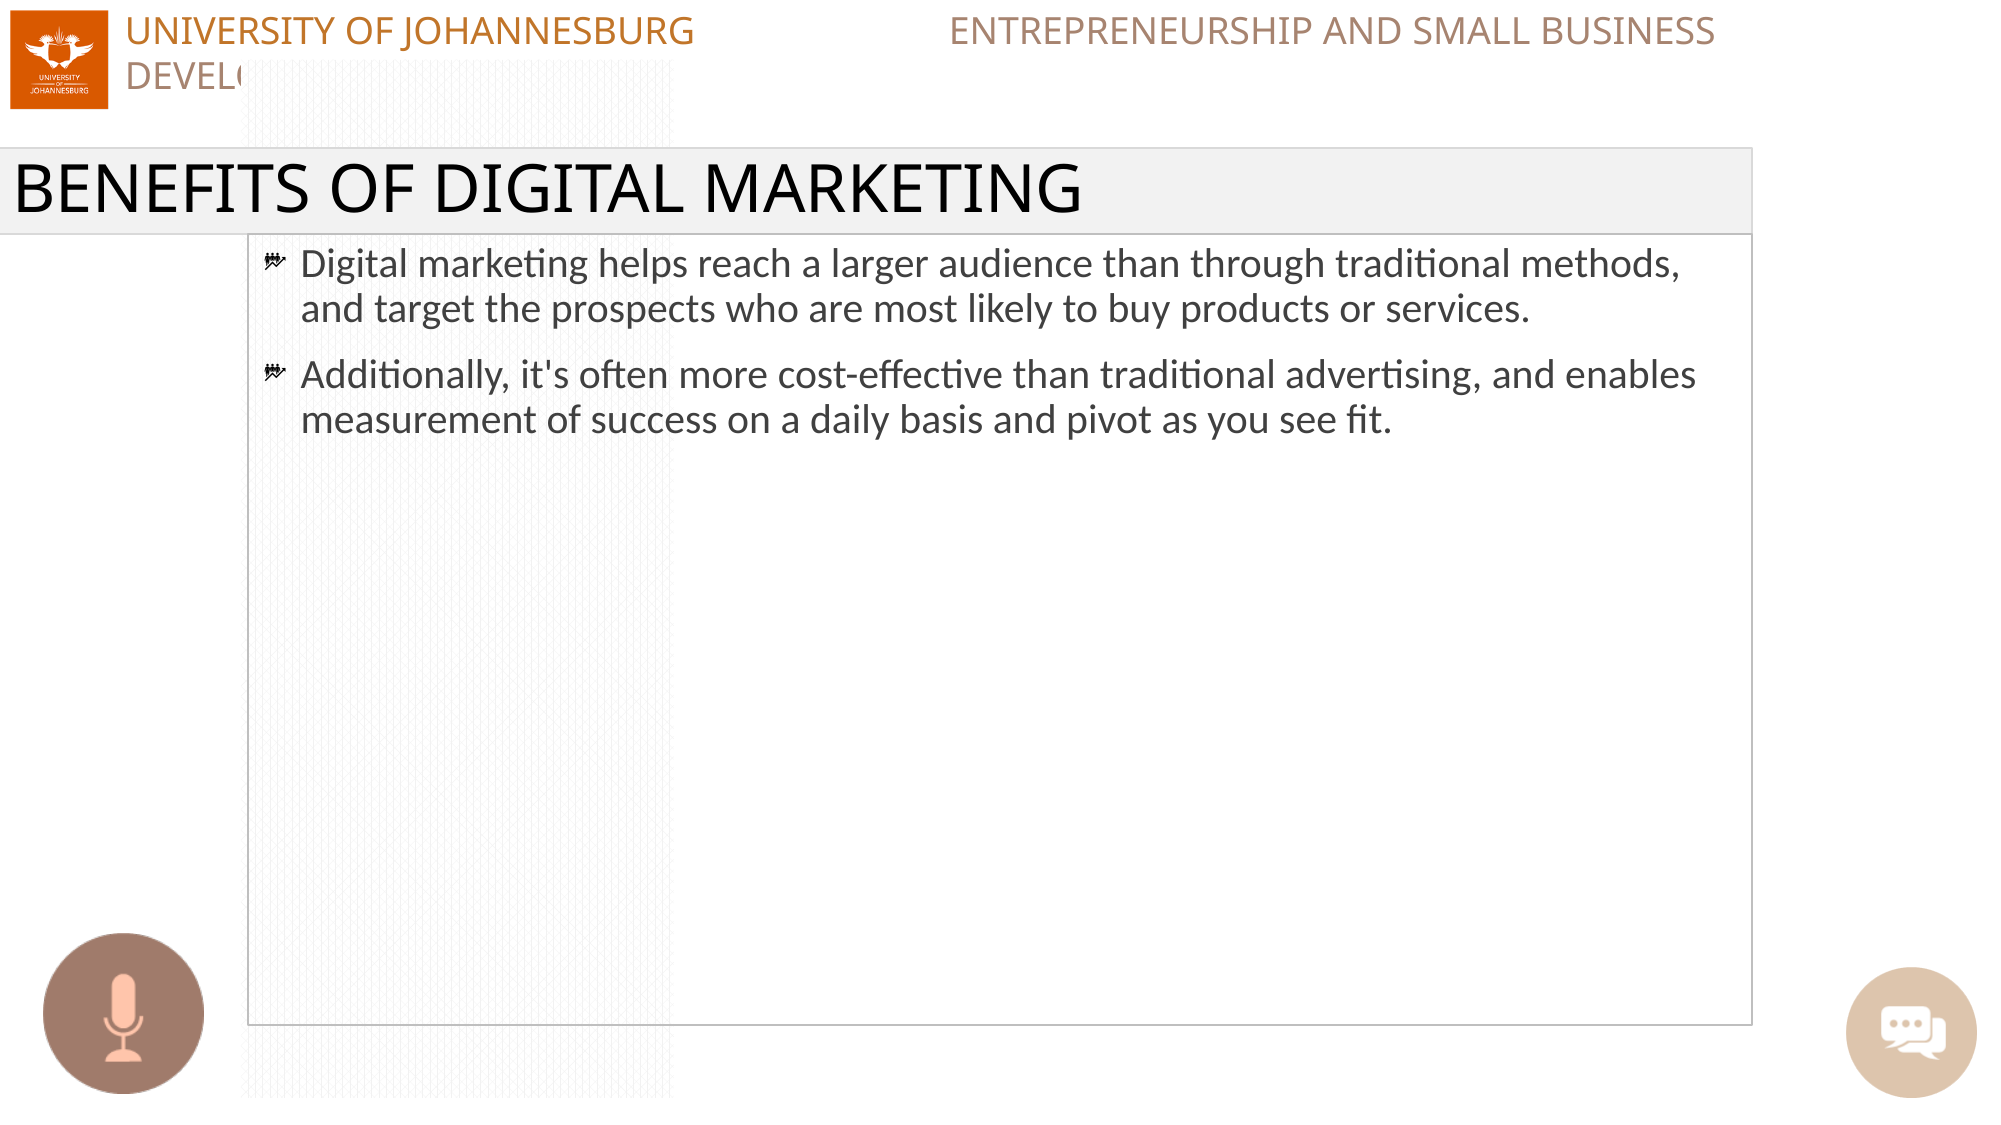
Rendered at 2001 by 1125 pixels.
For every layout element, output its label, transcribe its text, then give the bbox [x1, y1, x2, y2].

picture [263, 360, 287, 384]
title BENEFITS OF DIGITAL MARKETING [0, 147, 1753, 235]
picture [8, 8, 110, 111]
list Digital marketing helps reach a larger audience than through traditional methods, and target the prospects who are most likely to buy products or services. Additionally, it's often more cost-effective than traditional advertising, and enables measurement of success on a daily basis and pivot as you see fit. [247, 233, 1753, 1026]
picture [263, 249, 287, 273]
